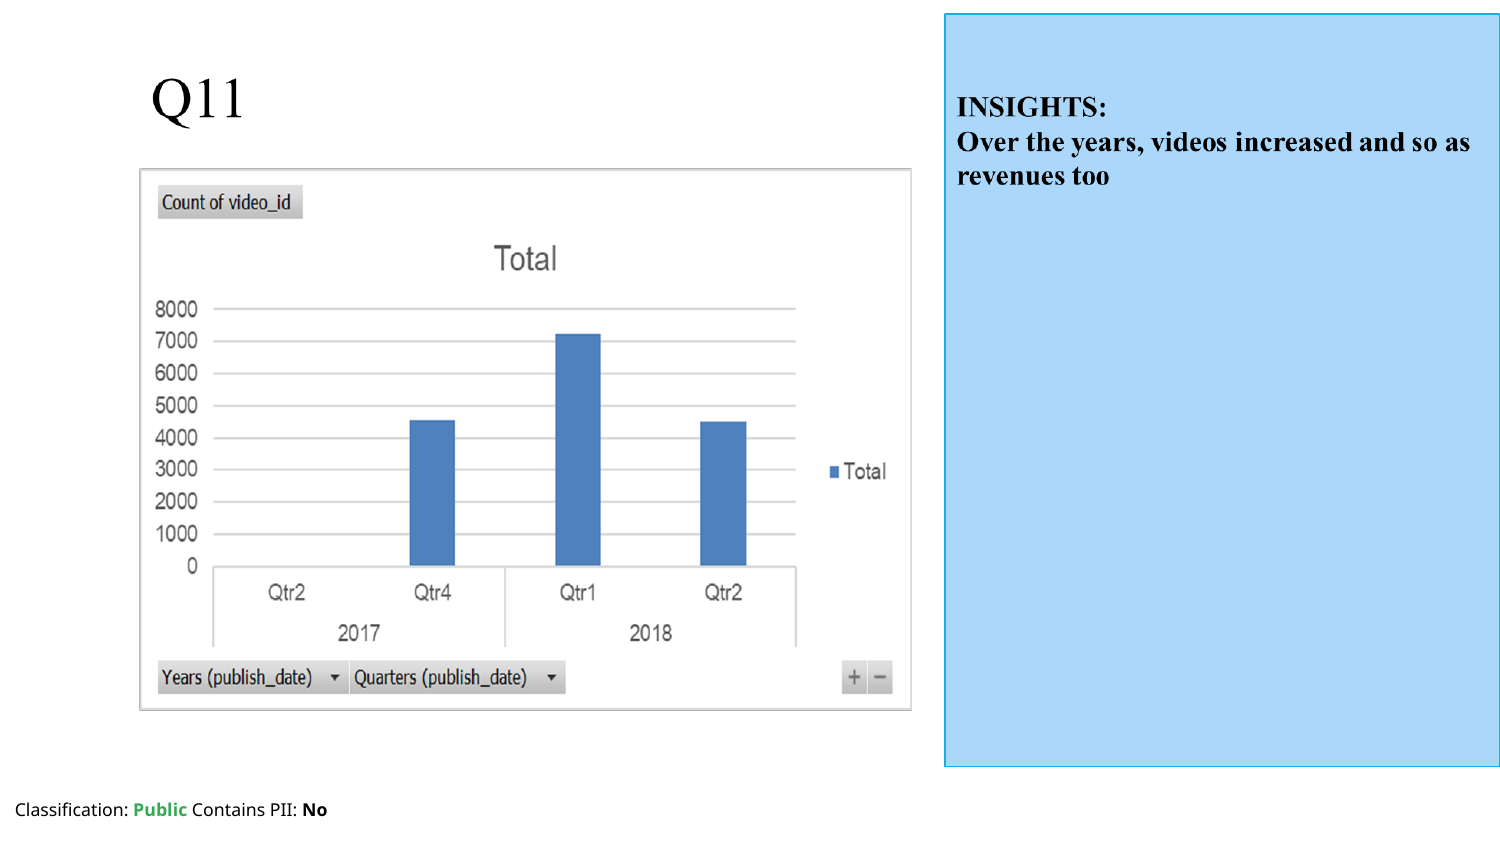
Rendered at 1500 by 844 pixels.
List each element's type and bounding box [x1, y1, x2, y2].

picture [116, 13, 1500, 768]
